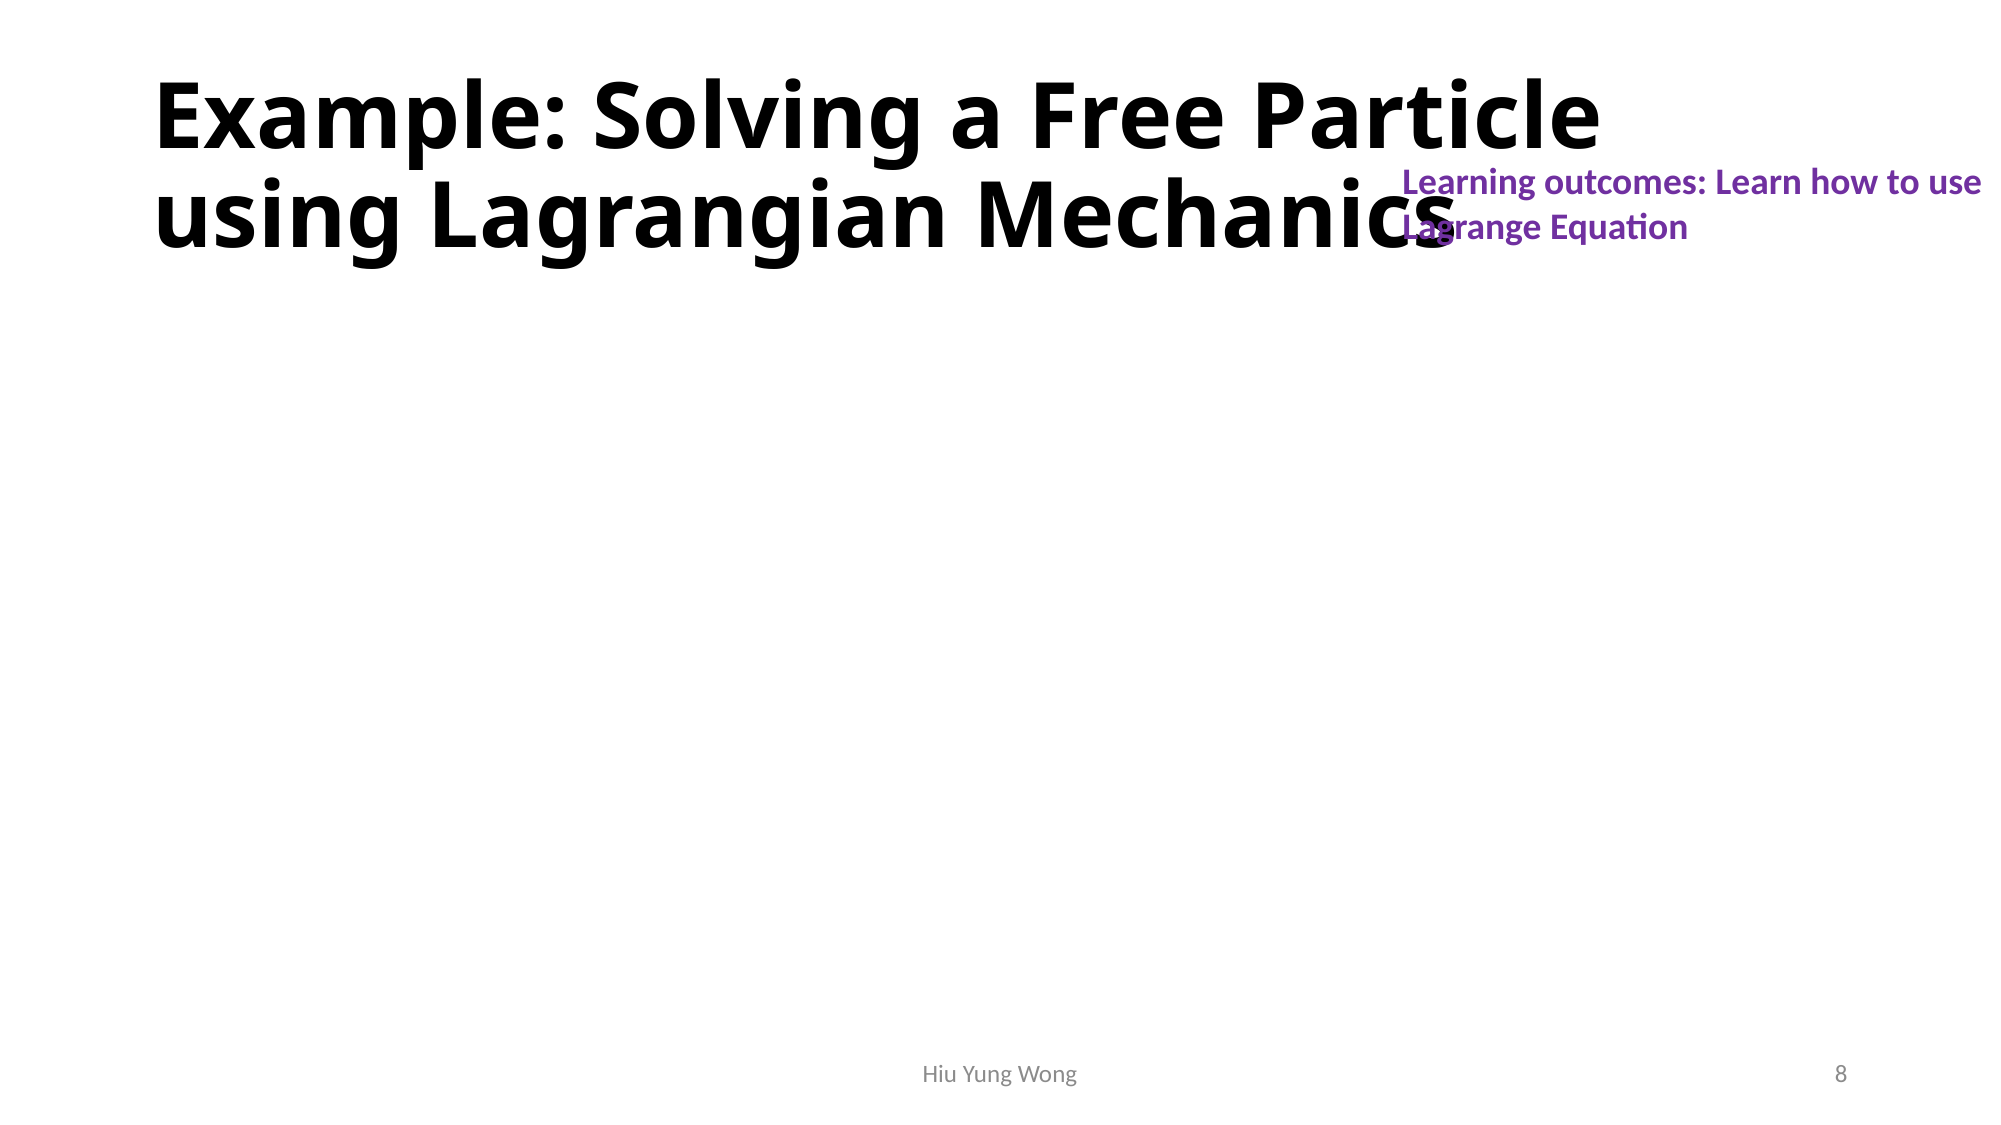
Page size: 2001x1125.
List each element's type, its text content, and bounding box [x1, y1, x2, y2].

slide_number 8 [1412, 1042, 1863, 1103]
text_box Learning outcomes: Learn how to use Lagrange Equation [1387, 149, 2000, 255]
title Example: Solving a Free Particle using Lagrangian Mechanics [137, 59, 1863, 278]
footer Hiu Yung Wong [662, 1042, 1338, 1103]
